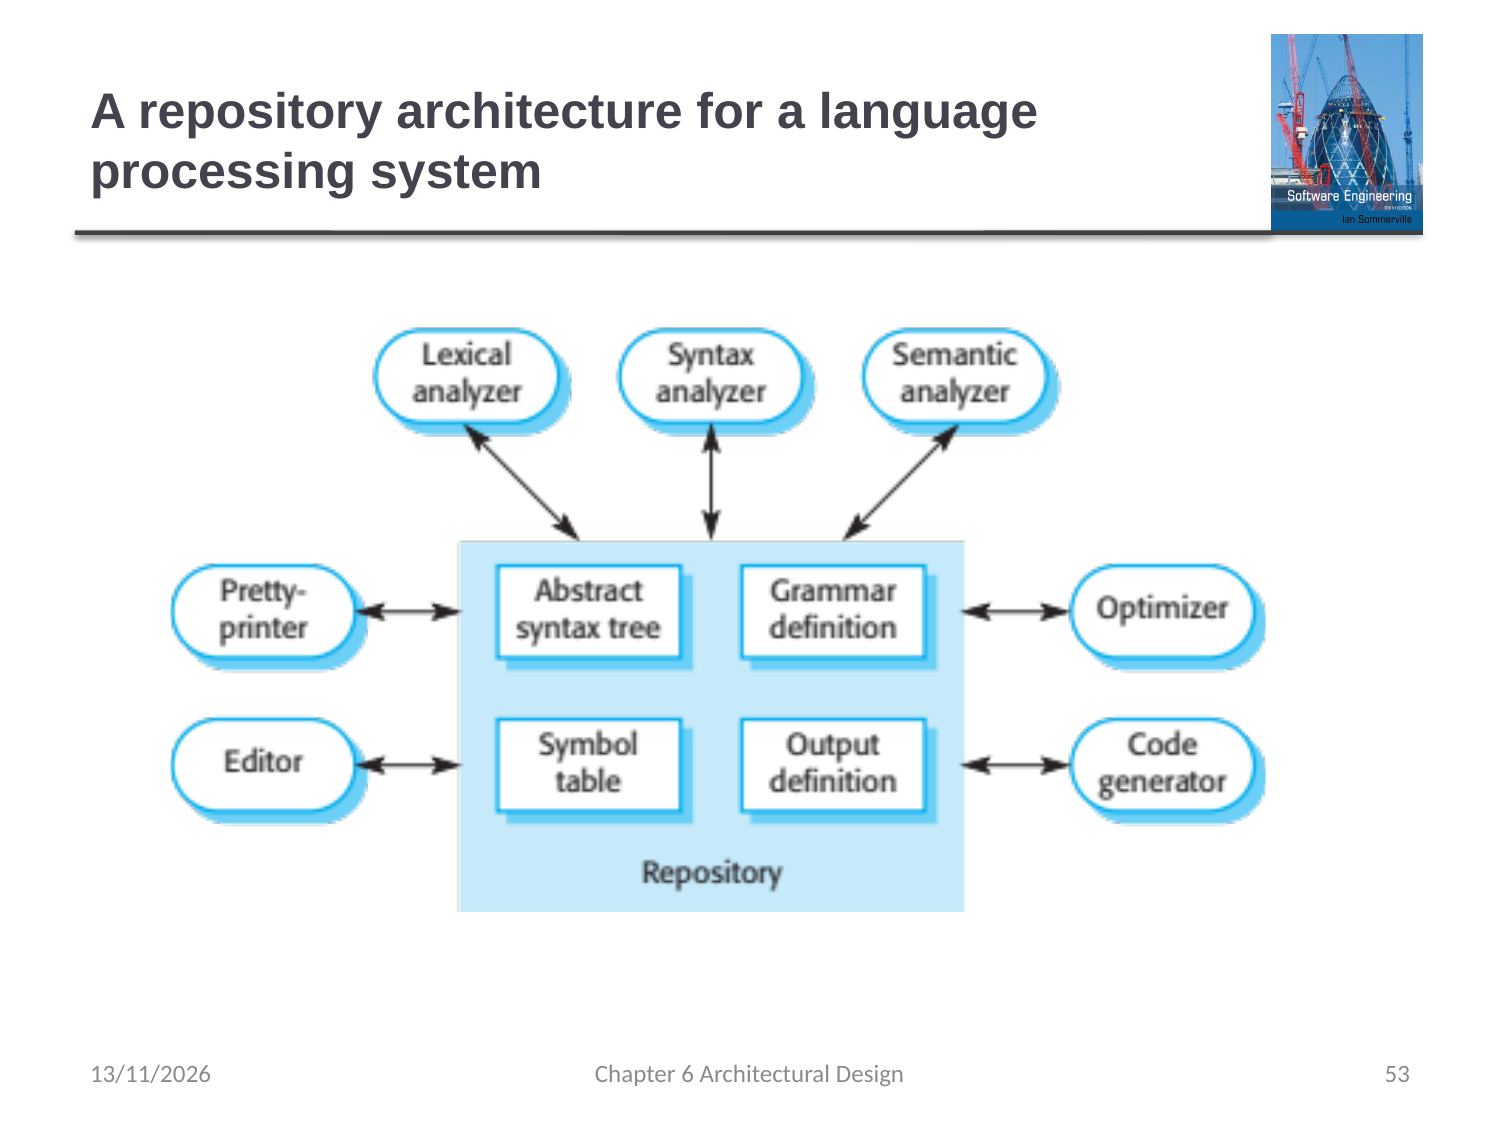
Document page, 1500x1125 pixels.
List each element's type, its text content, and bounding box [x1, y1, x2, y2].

title A repository architecture for a language processing system [74, 44, 1272, 233]
slide_number 53 [1074, 1042, 1425, 1103]
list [170, 317, 1266, 921]
picture [1271, 34, 1423, 230]
footer Chapter 6 Architectural Design [512, 1042, 988, 1103]
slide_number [75, 1042, 425, 1103]
